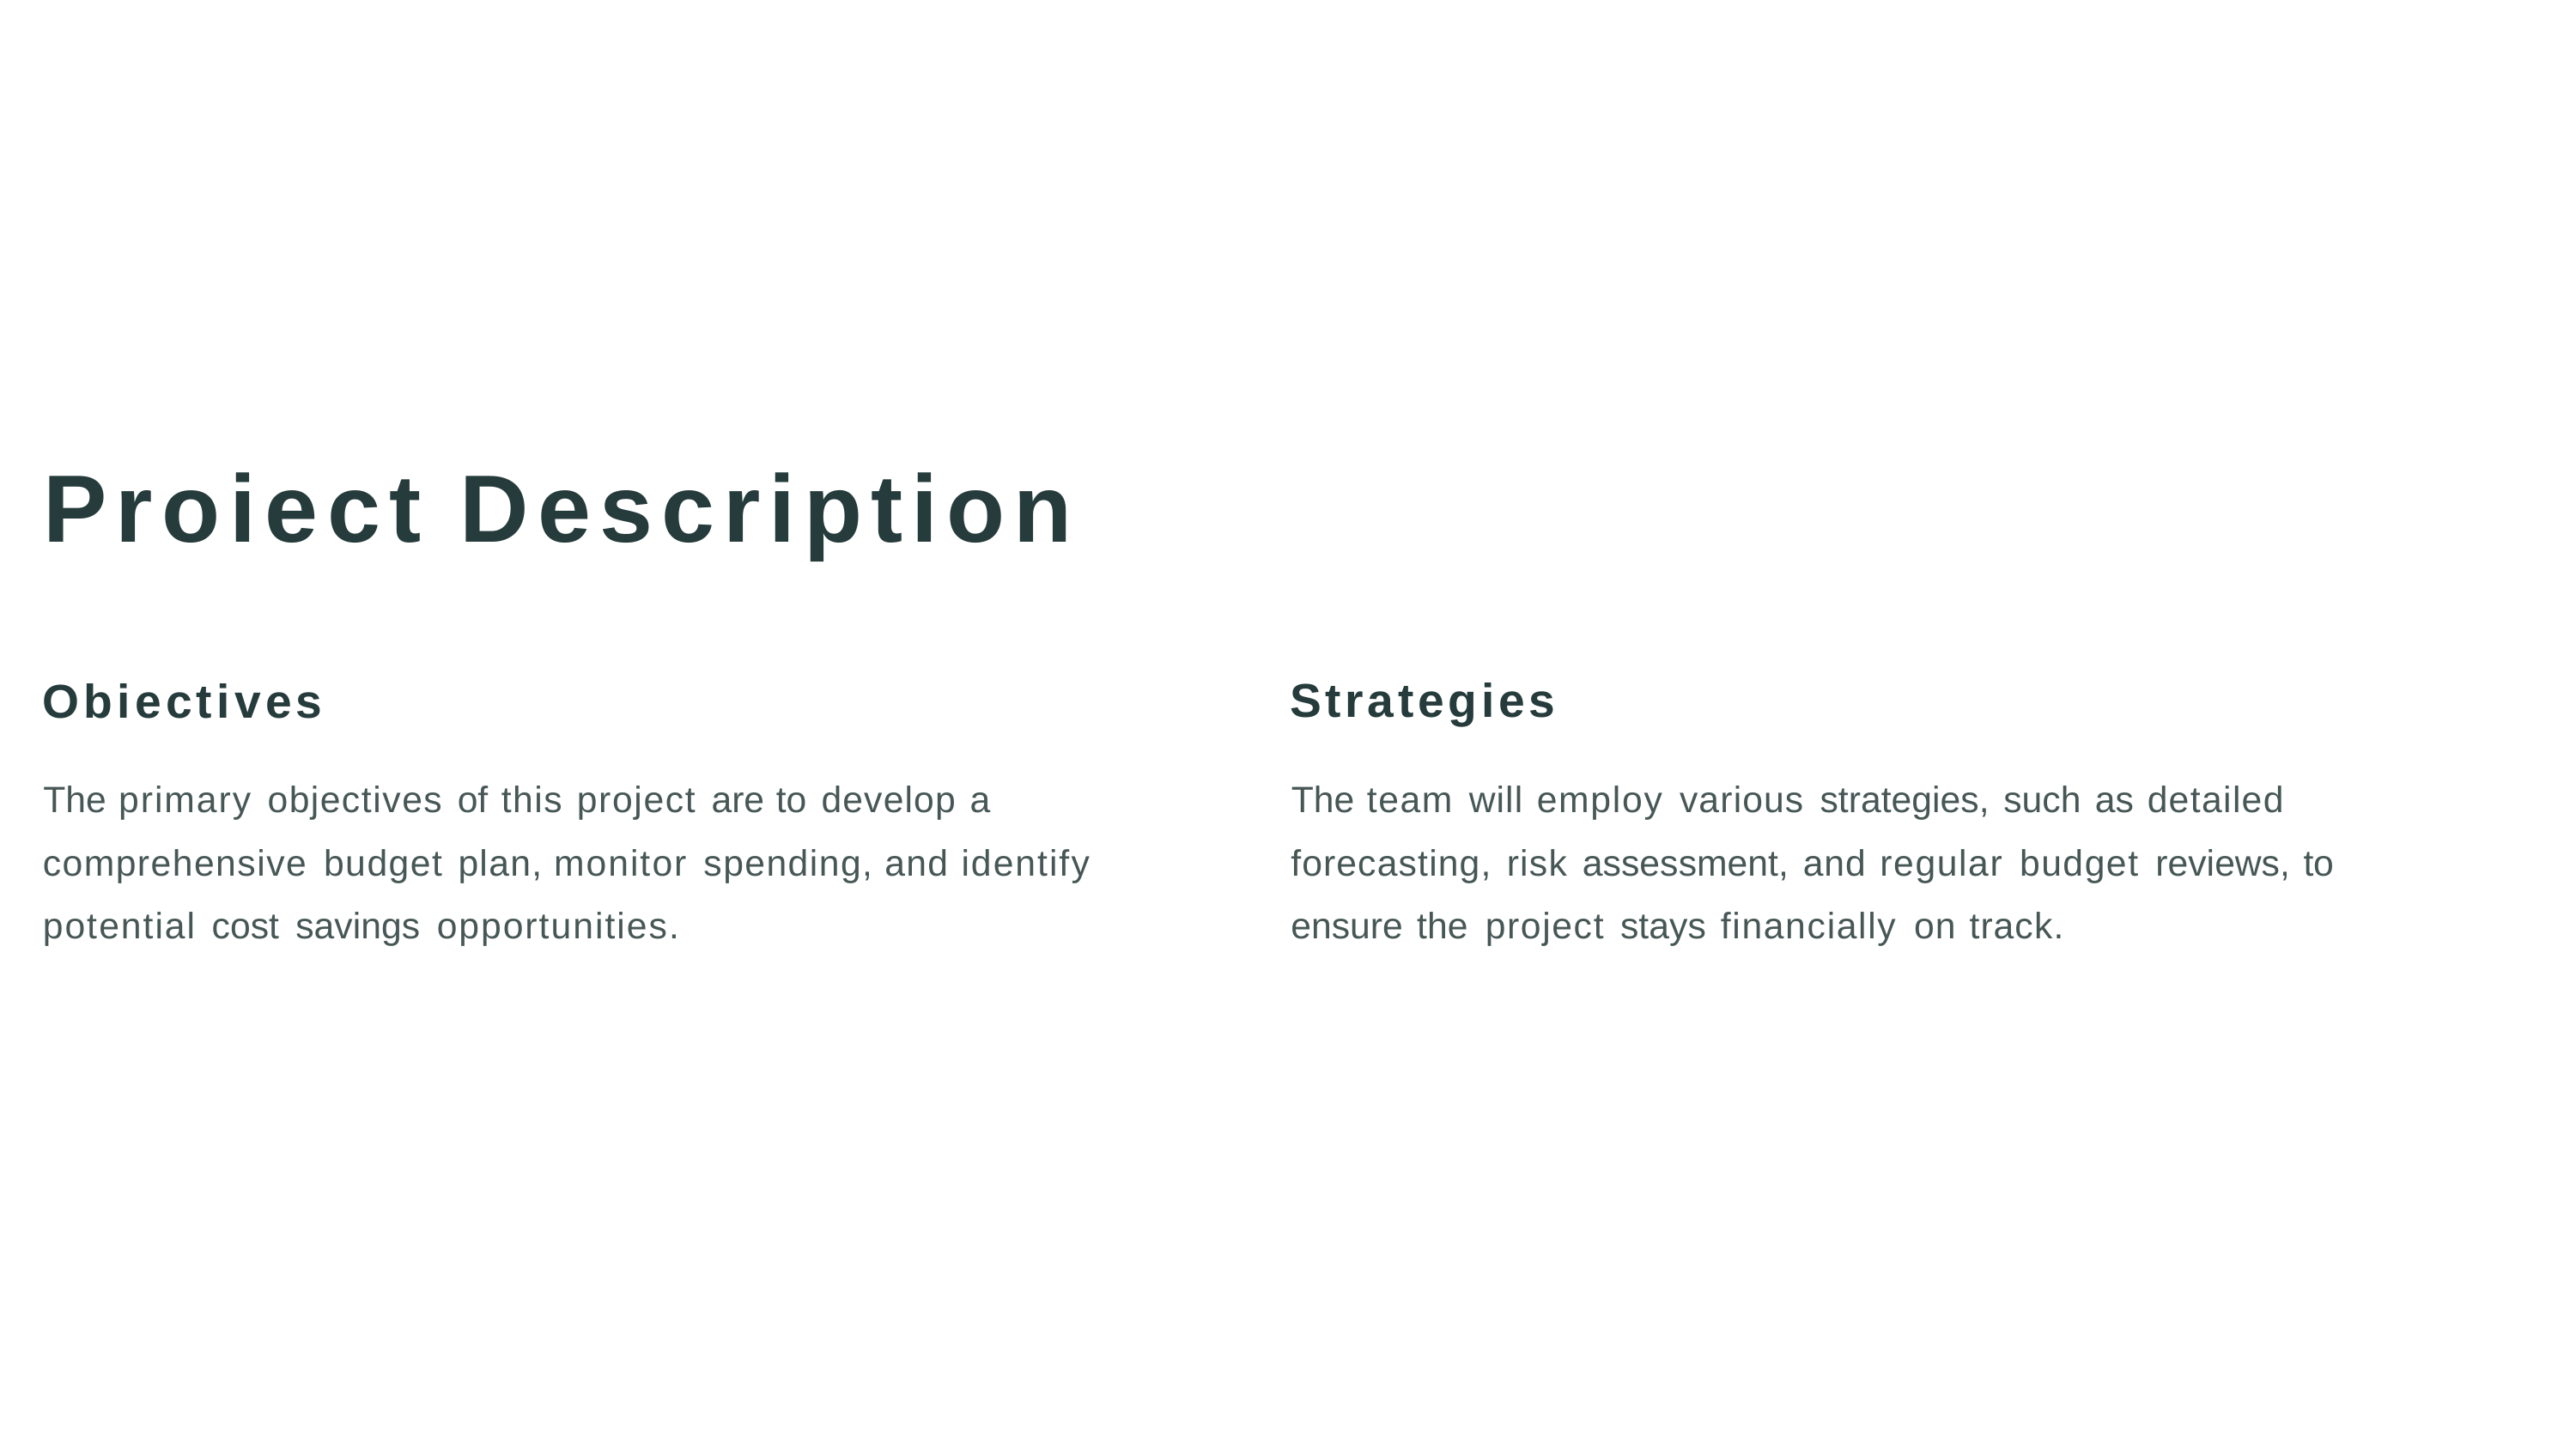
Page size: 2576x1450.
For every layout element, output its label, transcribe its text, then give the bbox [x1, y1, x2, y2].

text_box The team will employ various strategies, such as detailed forecasting, risk assessment, and regular budget reviews, to ensure the project stays financially on track. [1289, 753, 2342, 947]
text_box Strategies [1288, 668, 1567, 727]
text_box Obiectives The primary objectives of this project are to develop a comprehensive budget plan, monitor spending, and identify potential cost savings opportunities. [40, 669, 1097, 947]
title Proiect Description [40, 276, 2536, 689]
